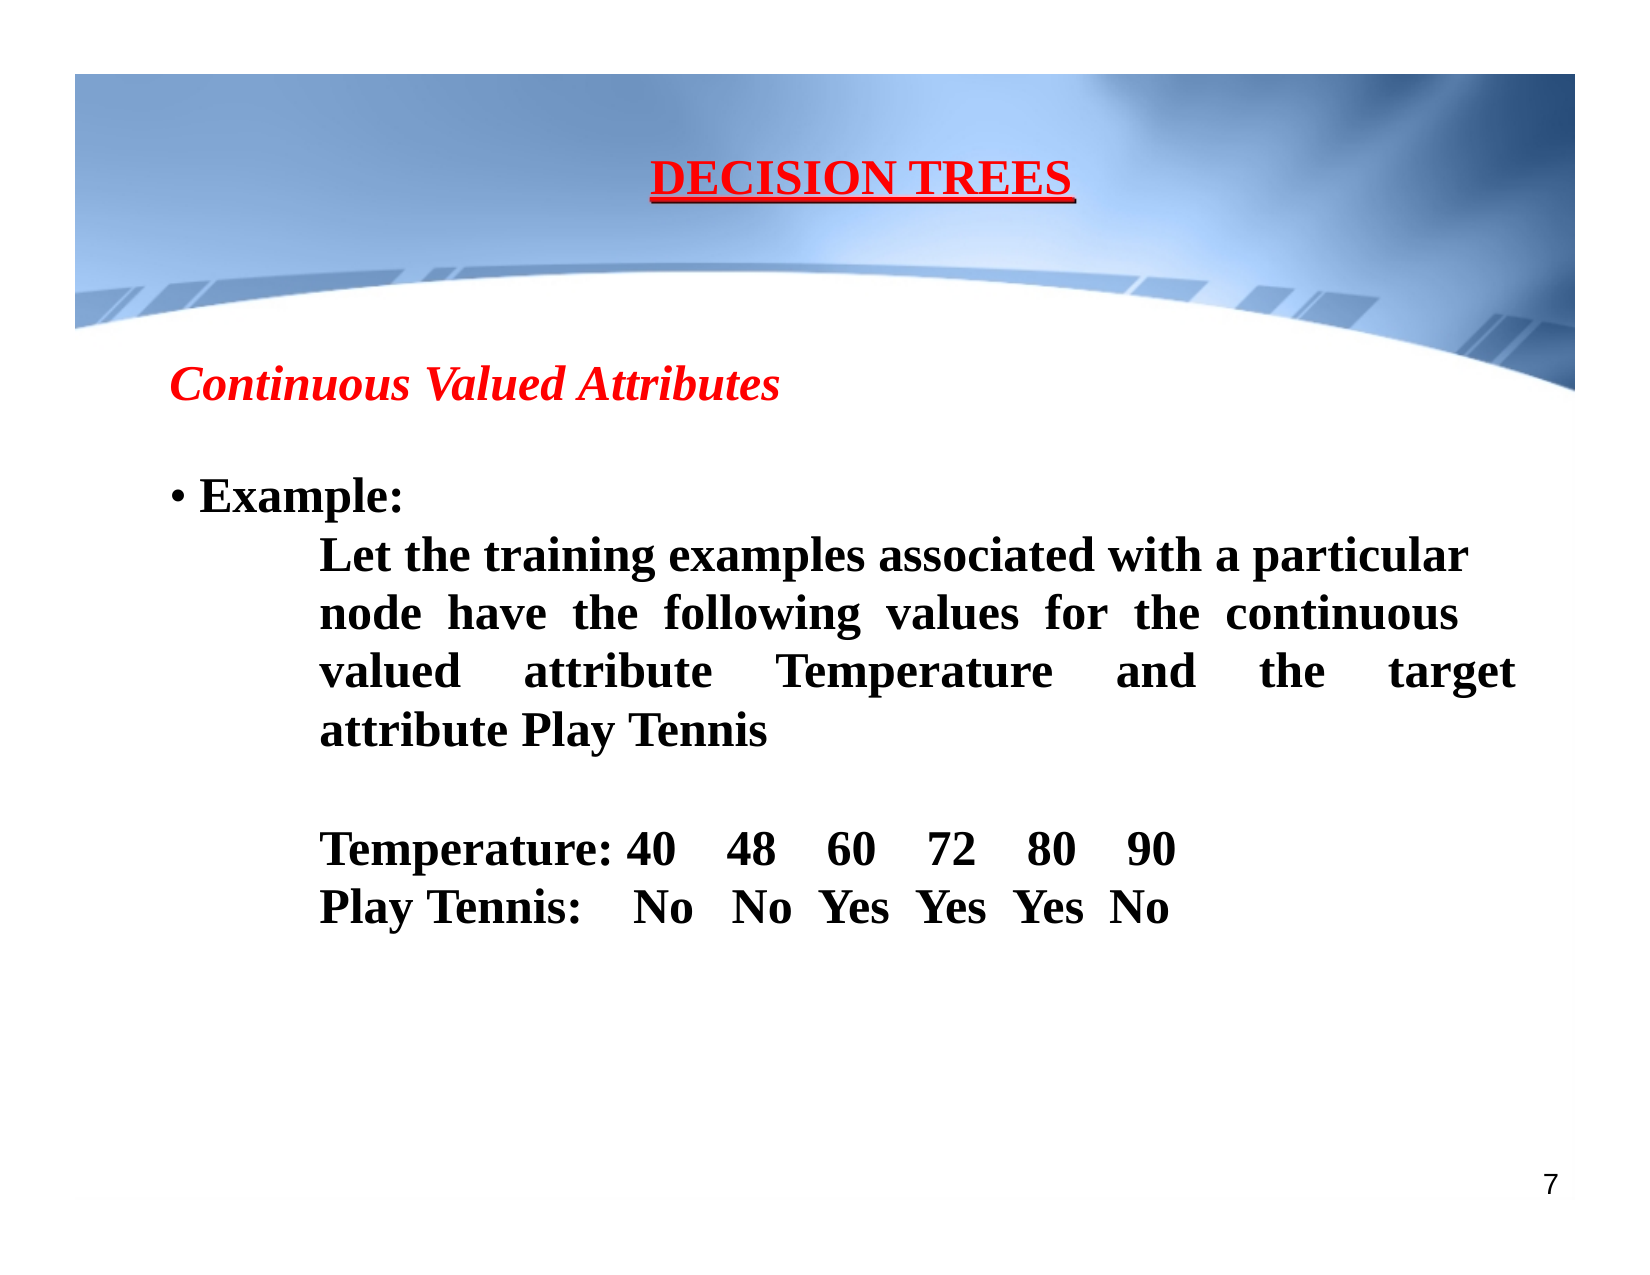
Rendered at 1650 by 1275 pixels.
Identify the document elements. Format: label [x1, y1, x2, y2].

picture [74, 74, 1576, 1201]
